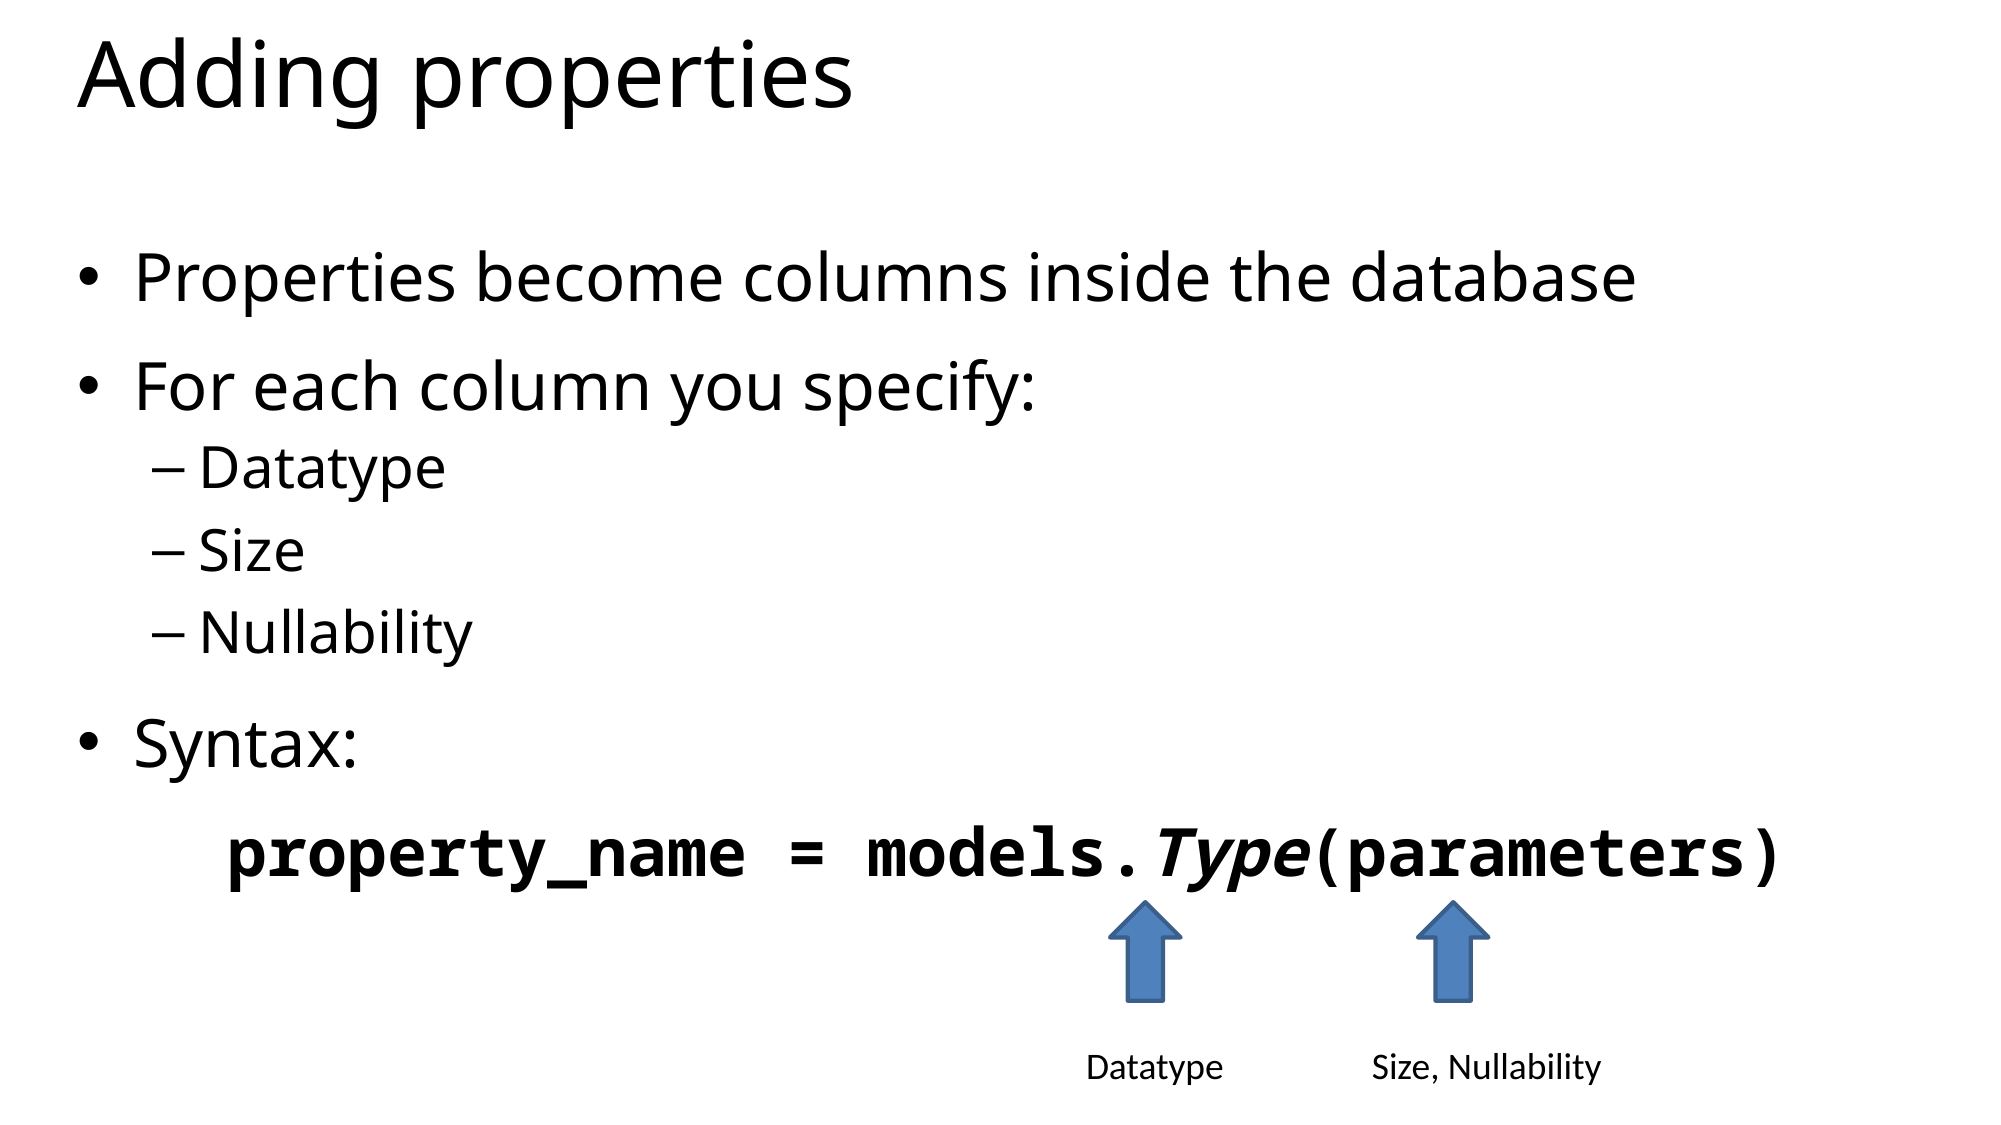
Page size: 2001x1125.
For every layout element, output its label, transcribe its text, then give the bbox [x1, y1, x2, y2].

text_box Size, Nullability [1357, 1034, 1617, 1095]
list Properties become columns inside the database For each column you specify: Datatype Size Nullability Syntax: property_name = models.Type(parameters) [62, 227, 1901, 1125]
text_box Datatype [1071, 1034, 1240, 1095]
text_box [1108, 900, 1183, 1003]
title Adding properties [62, 29, 1953, 205]
text_box [1415, 900, 1491, 1003]
